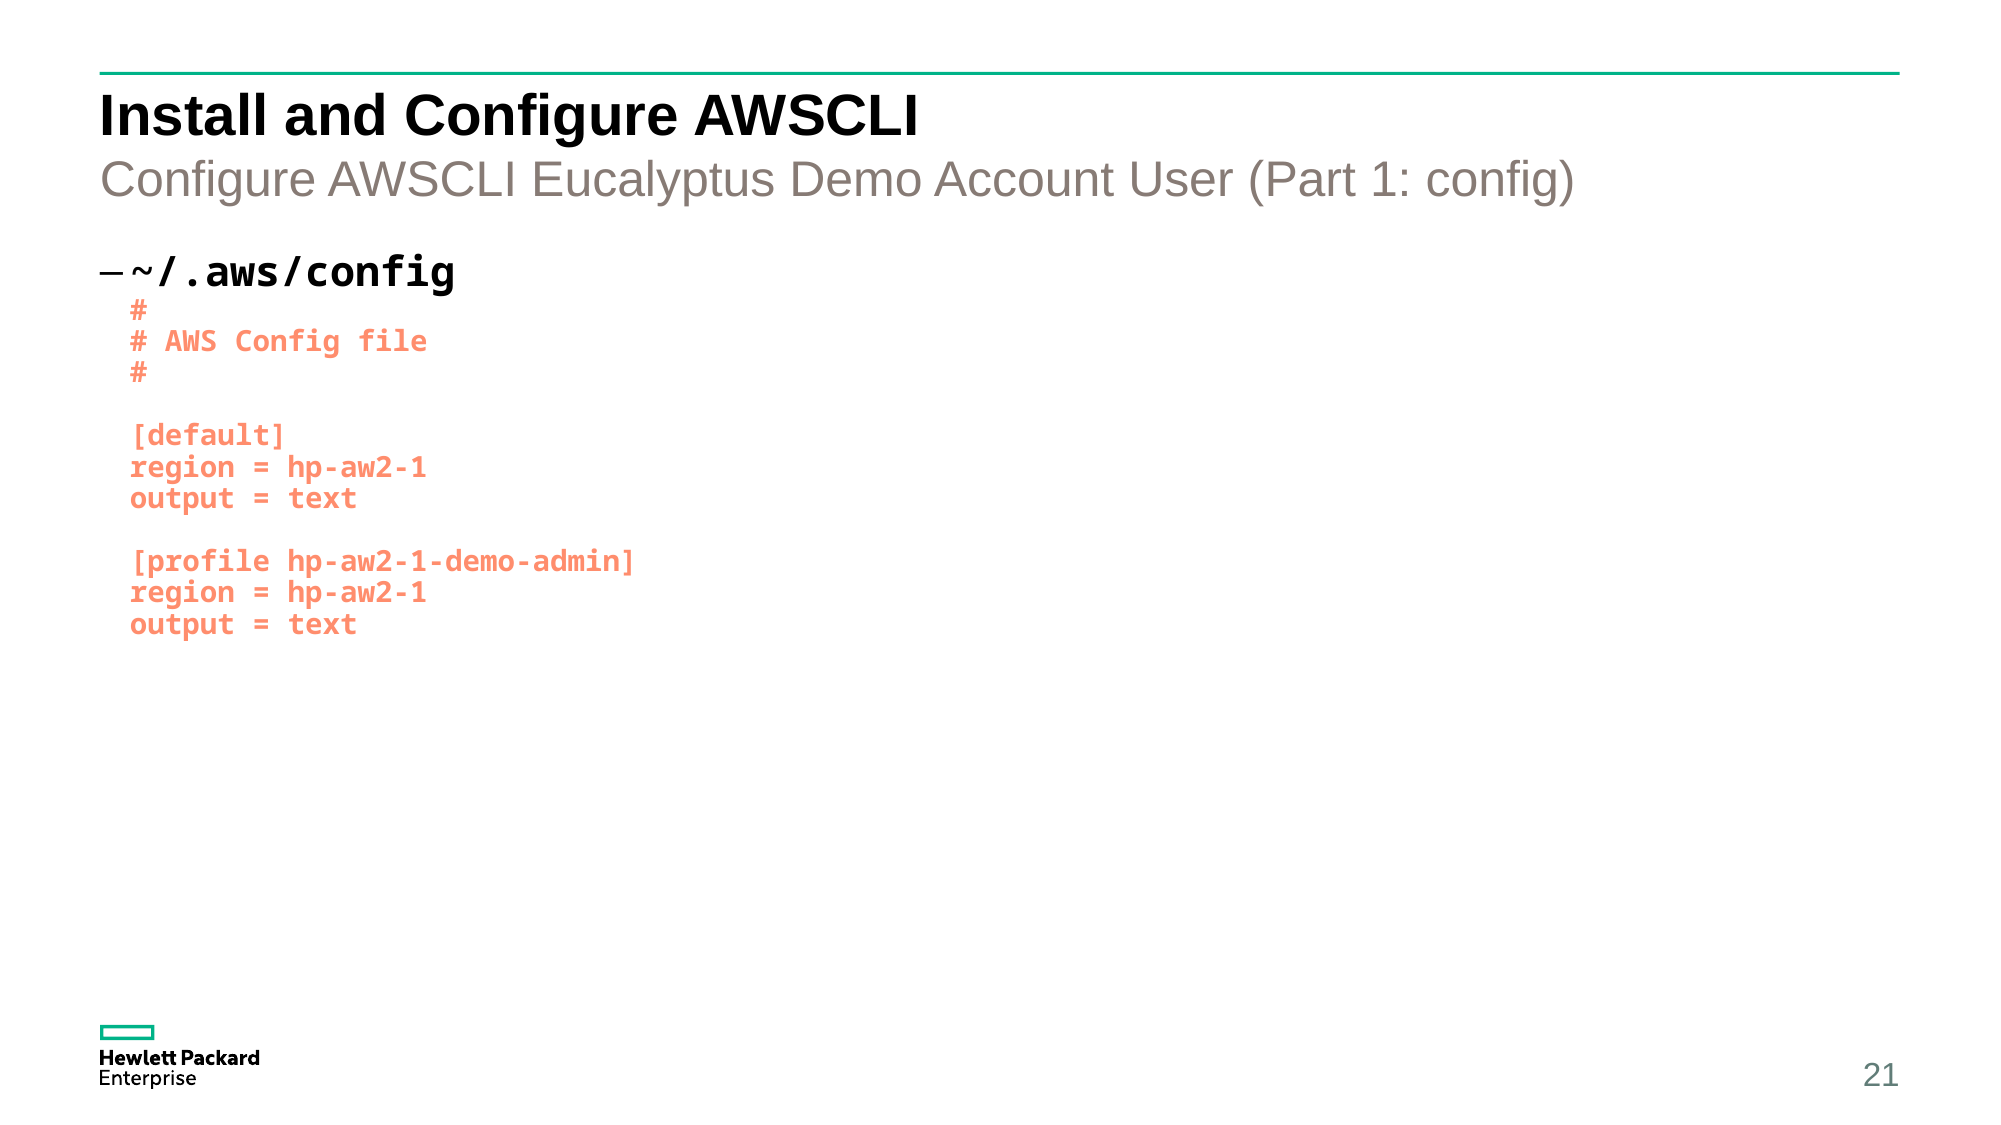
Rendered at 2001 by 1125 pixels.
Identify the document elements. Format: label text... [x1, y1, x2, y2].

title Install and Configure AWSCLI [99, 85, 1900, 153]
slide_number 21 [1812, 1054, 1900, 1093]
list Configure AWSCLI Eucalyptus Demo Account User (Part 1: config) [99, 153, 1900, 216]
list ~/.aws/config # # AWS Config file # [default] region = hp-aw2-1 output = text [profile hp-aw2-1-demo-admin] region = hp-aw2-1 output = text [99, 249, 1900, 1000]
